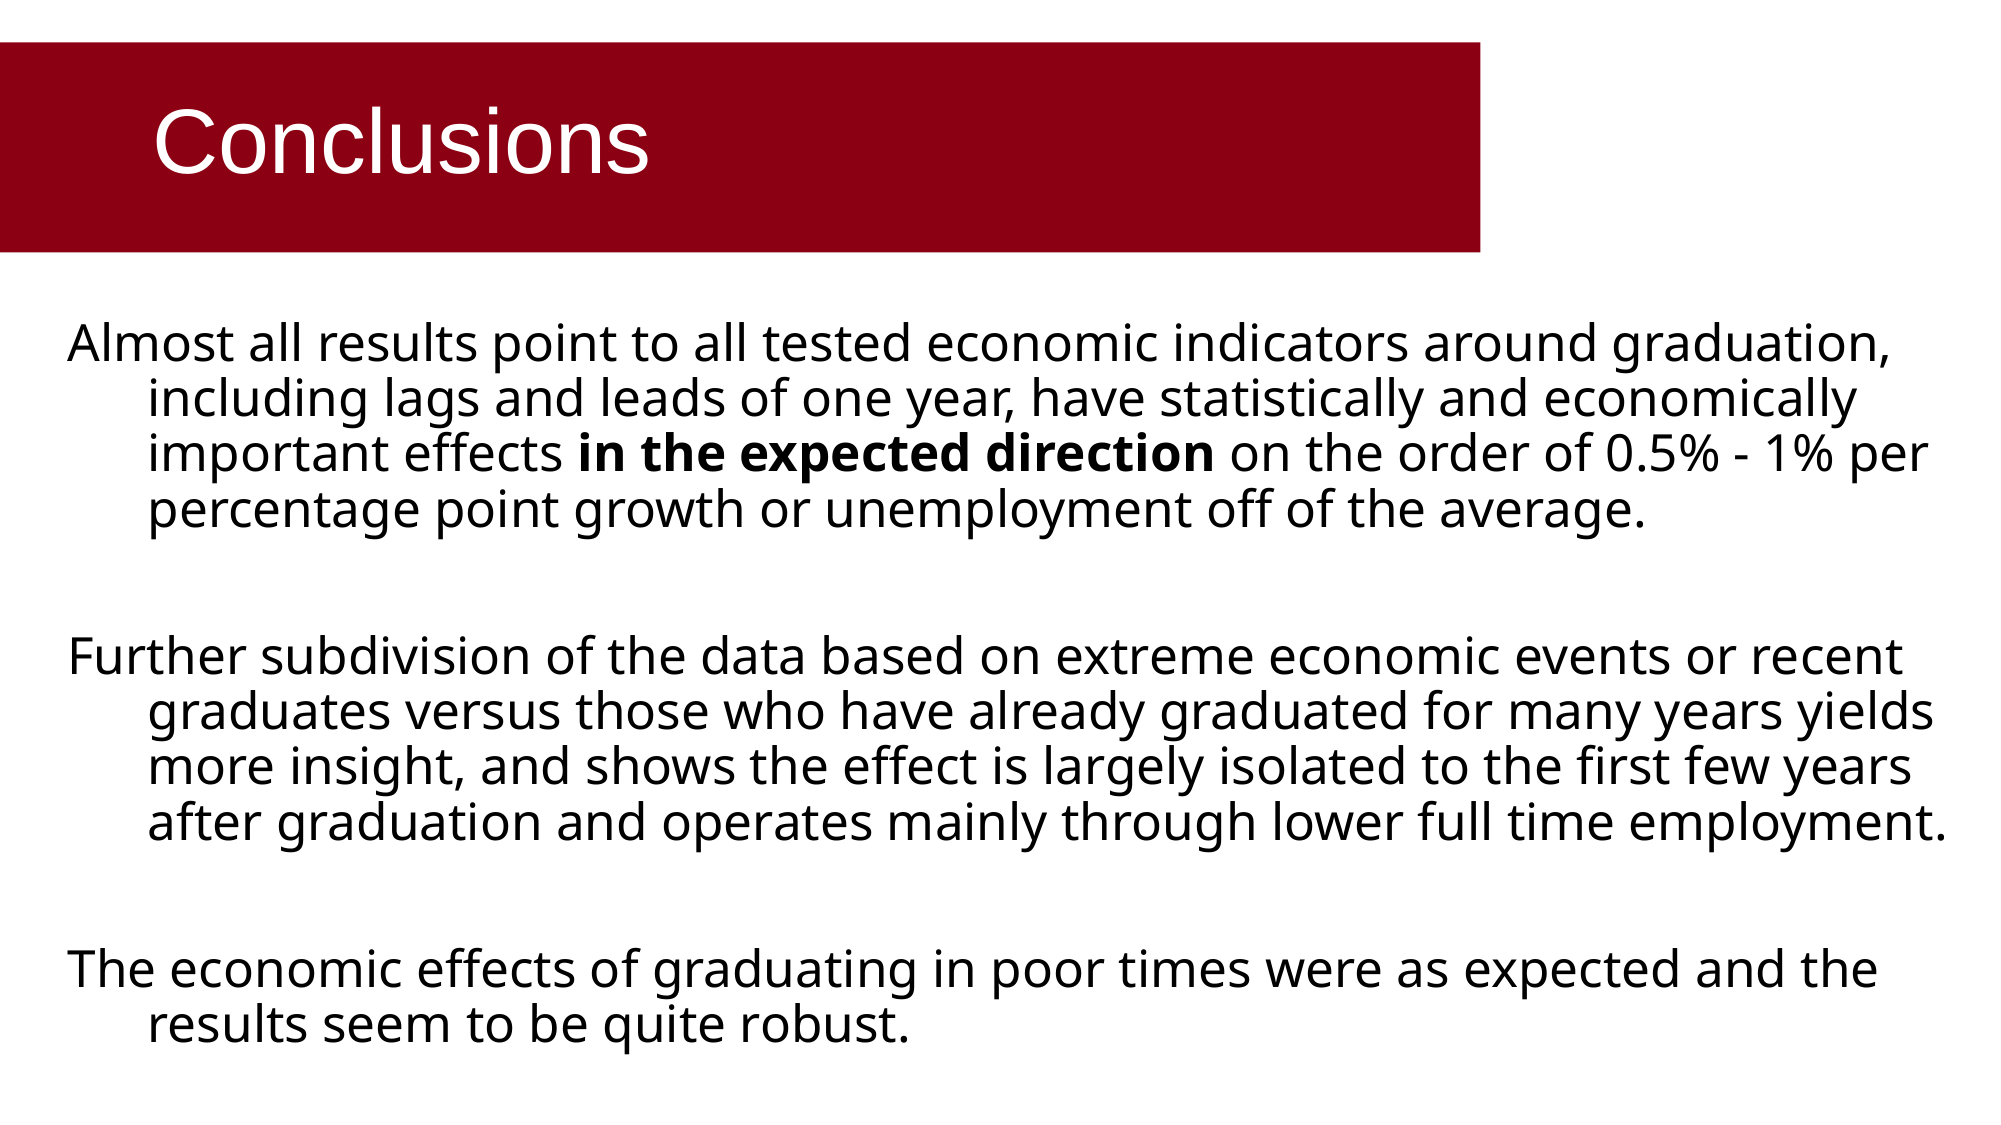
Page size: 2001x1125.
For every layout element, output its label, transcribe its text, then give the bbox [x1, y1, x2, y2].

title Conclusions [137, 34, 1863, 253]
text_box [0, 42, 137, 253]
list Almost all results point to all tested economic indicators around graduation, including lags and leads of one year, have statistically and economically important effects in the expected direction on the order of 0.5% - 1% per percentage point growth or unemployment off of the average. Further subdivision of the data based on extreme economic events or recent graduates versus those who have already graduated for many years yields more insight, and shows the effect is largely isolated to the first few years after graduation and operates mainly through lower full time employment. The economic effects of graduating in poor times were as expected and the results seem to be quite robust. [52, 309, 1968, 1075]
